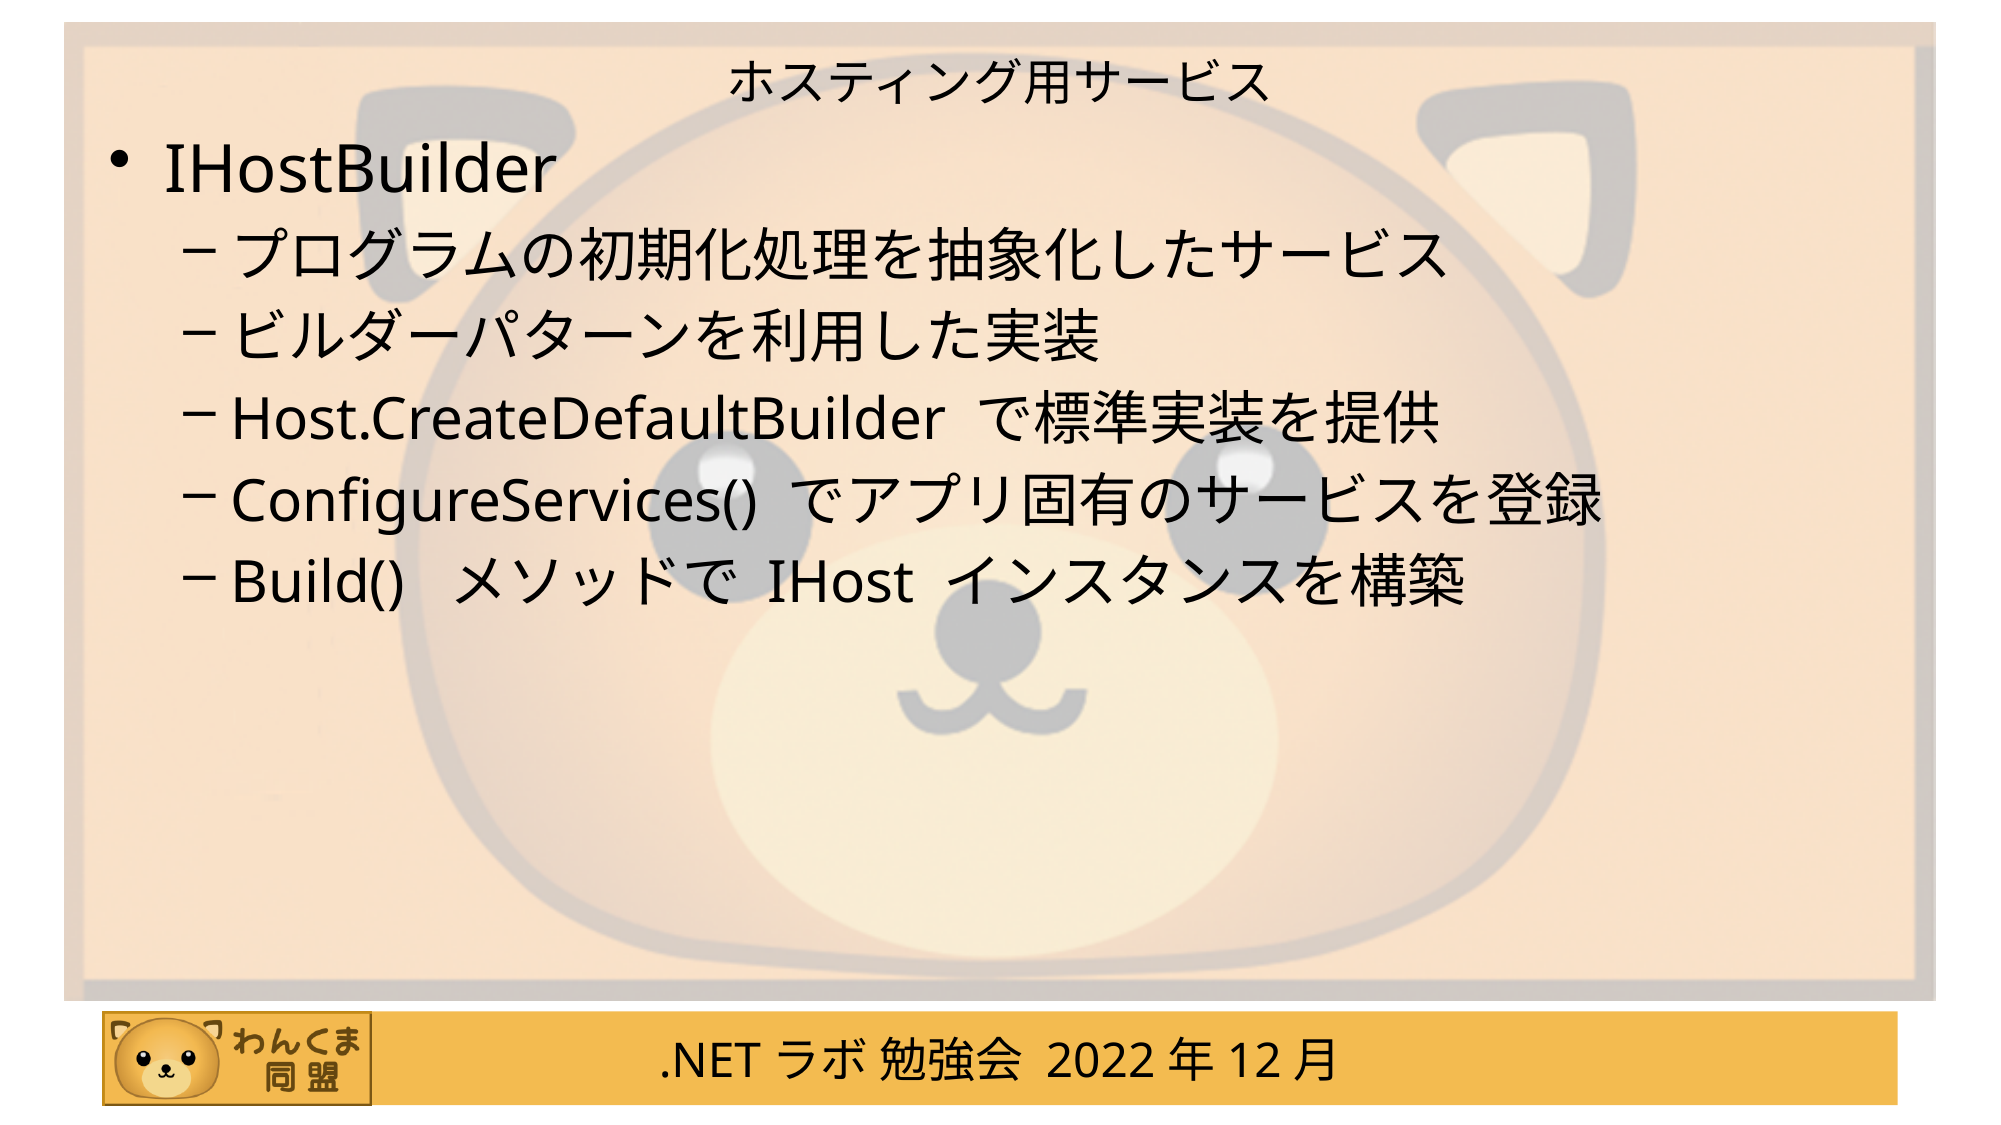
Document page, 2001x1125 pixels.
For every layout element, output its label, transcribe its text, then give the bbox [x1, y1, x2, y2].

list IHostBuilder プログラムの初期化処理を抽象化したサービス ビルダーパターンを利用した実装 Host.CreateDefaultBuilder で標準実装を提供 ConfigureServices() でアプリ固有のサービスを登録 Build() メソッドで IHost インスタンスを構築 [93, 118, 1907, 988]
title ホスティング用サービス [93, 49, 1907, 113]
picture [102, 1011, 372, 1106]
picture [64, 22, 1936, 1001]
